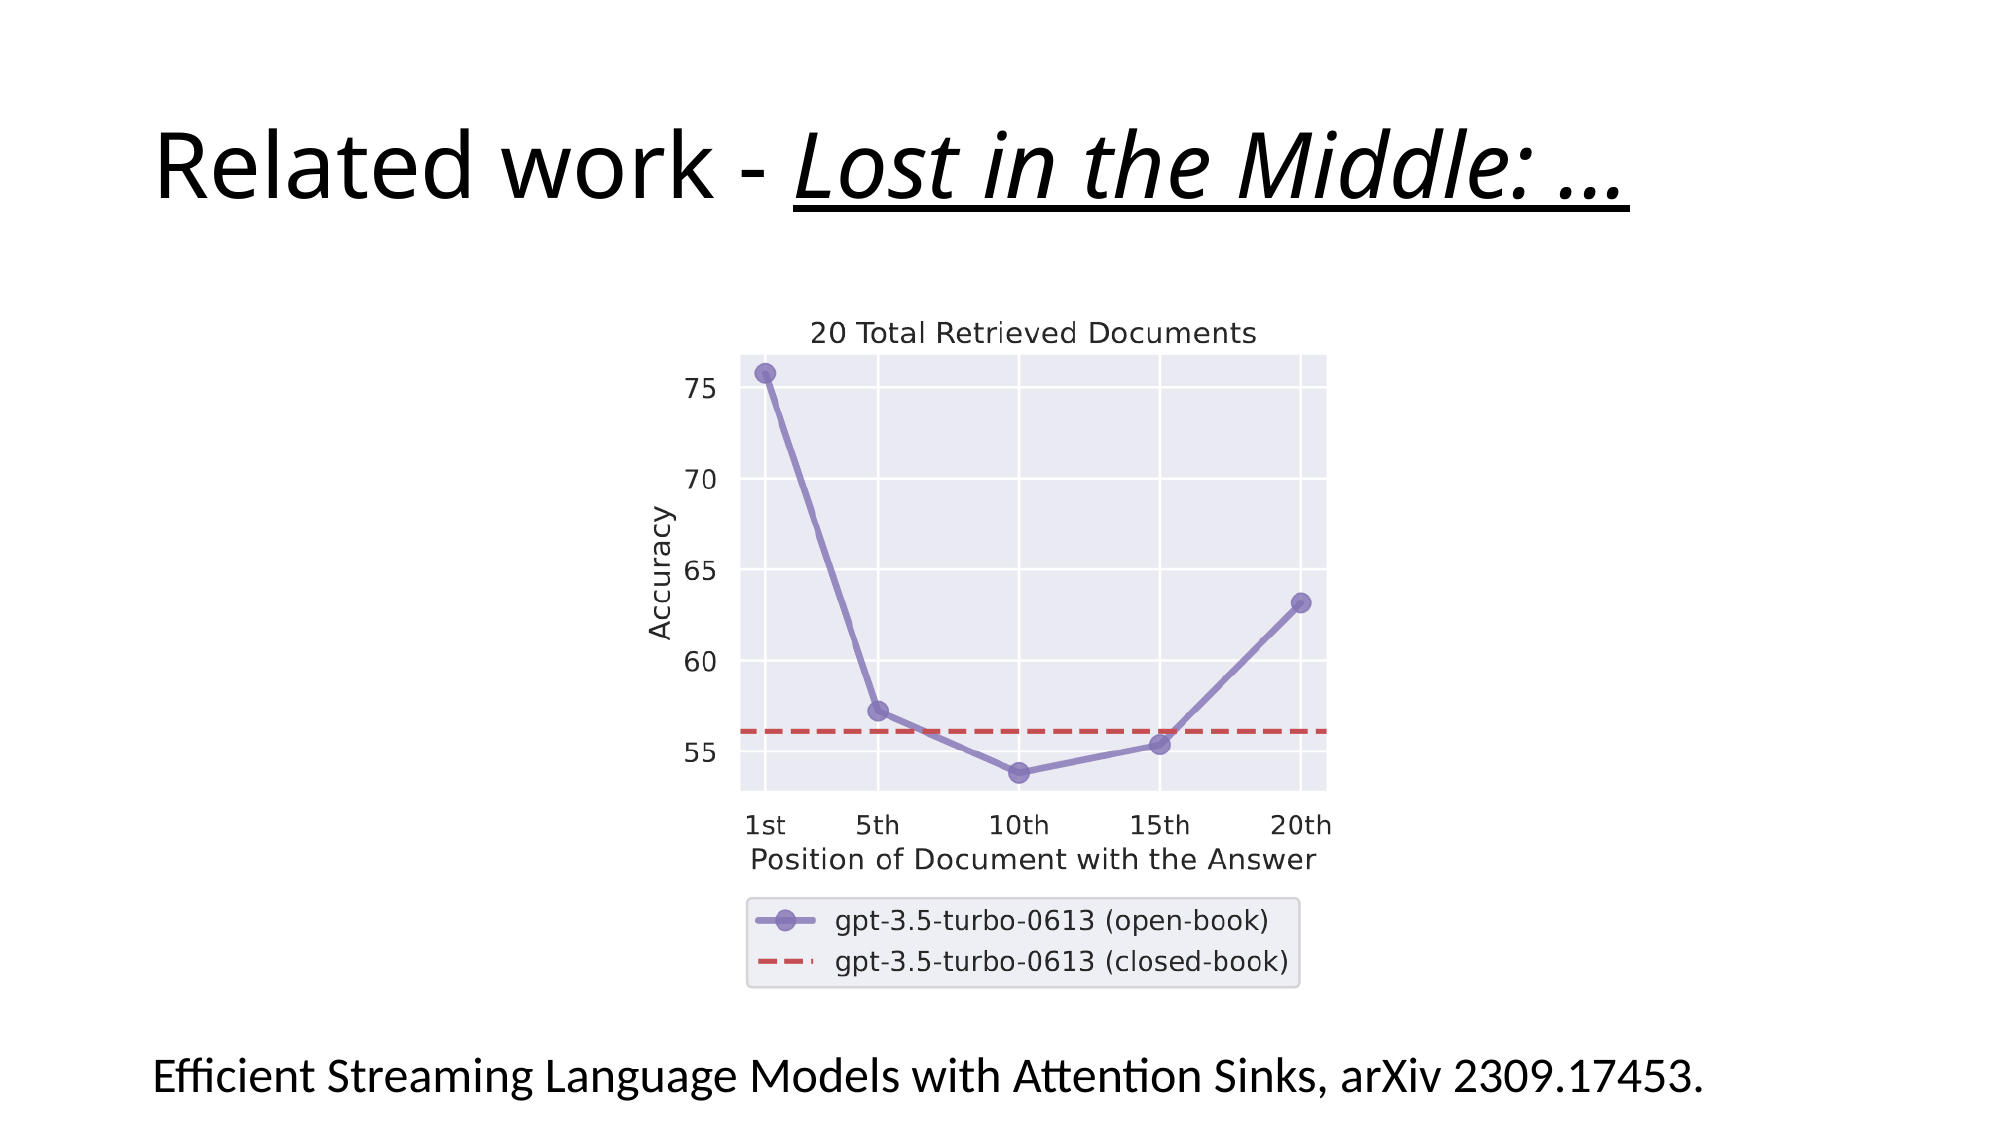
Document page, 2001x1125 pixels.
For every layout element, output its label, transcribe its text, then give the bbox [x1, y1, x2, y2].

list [629, 299, 1370, 1014]
title Related work - Lost in the Middle: ... [137, 59, 1863, 278]
footer Efficient Streaming Language Models with Attention Sinks, arXiv 2309.17453. [137, 1042, 1863, 1103]
